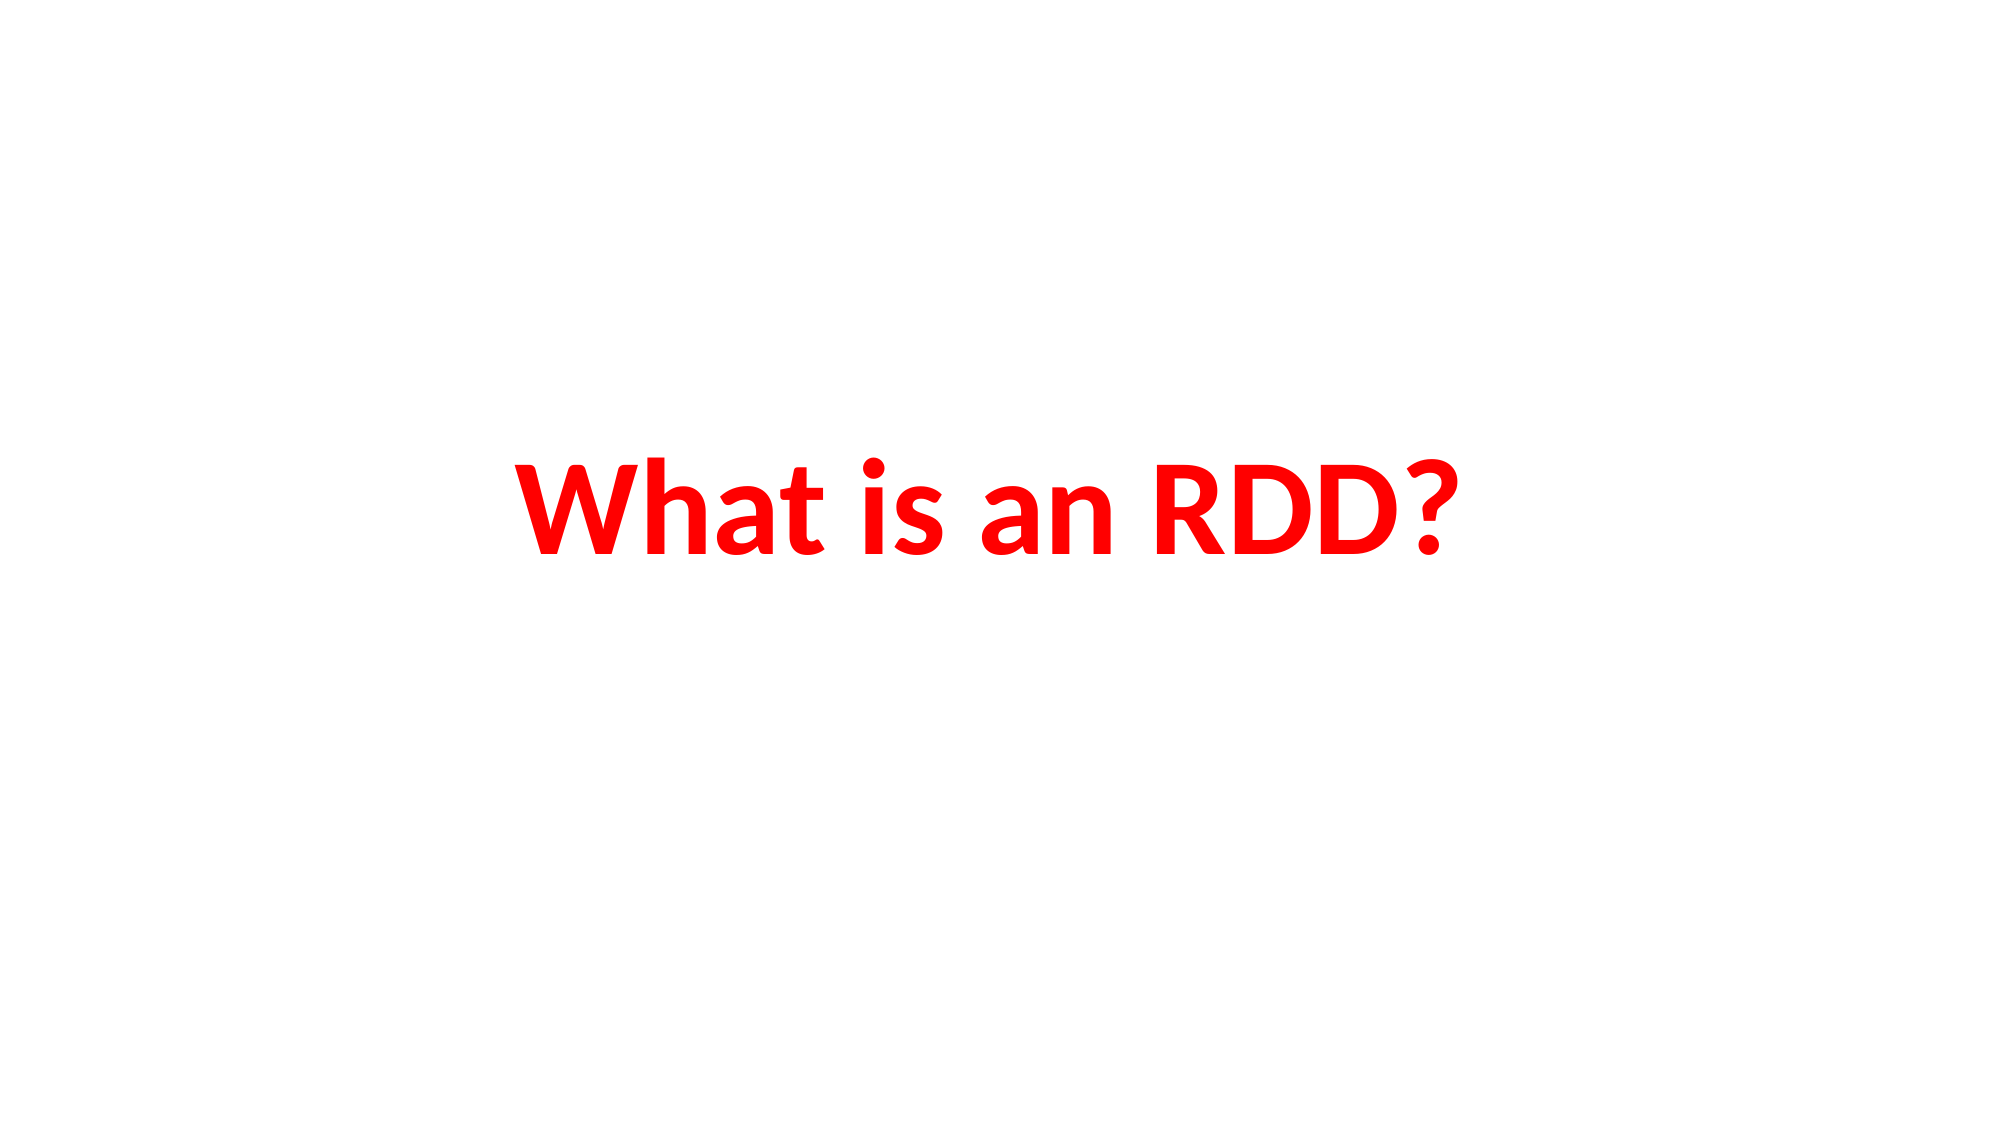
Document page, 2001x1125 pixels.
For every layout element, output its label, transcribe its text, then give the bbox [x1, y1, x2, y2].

text_box What is an RDD? [499, 409, 1501, 590]
